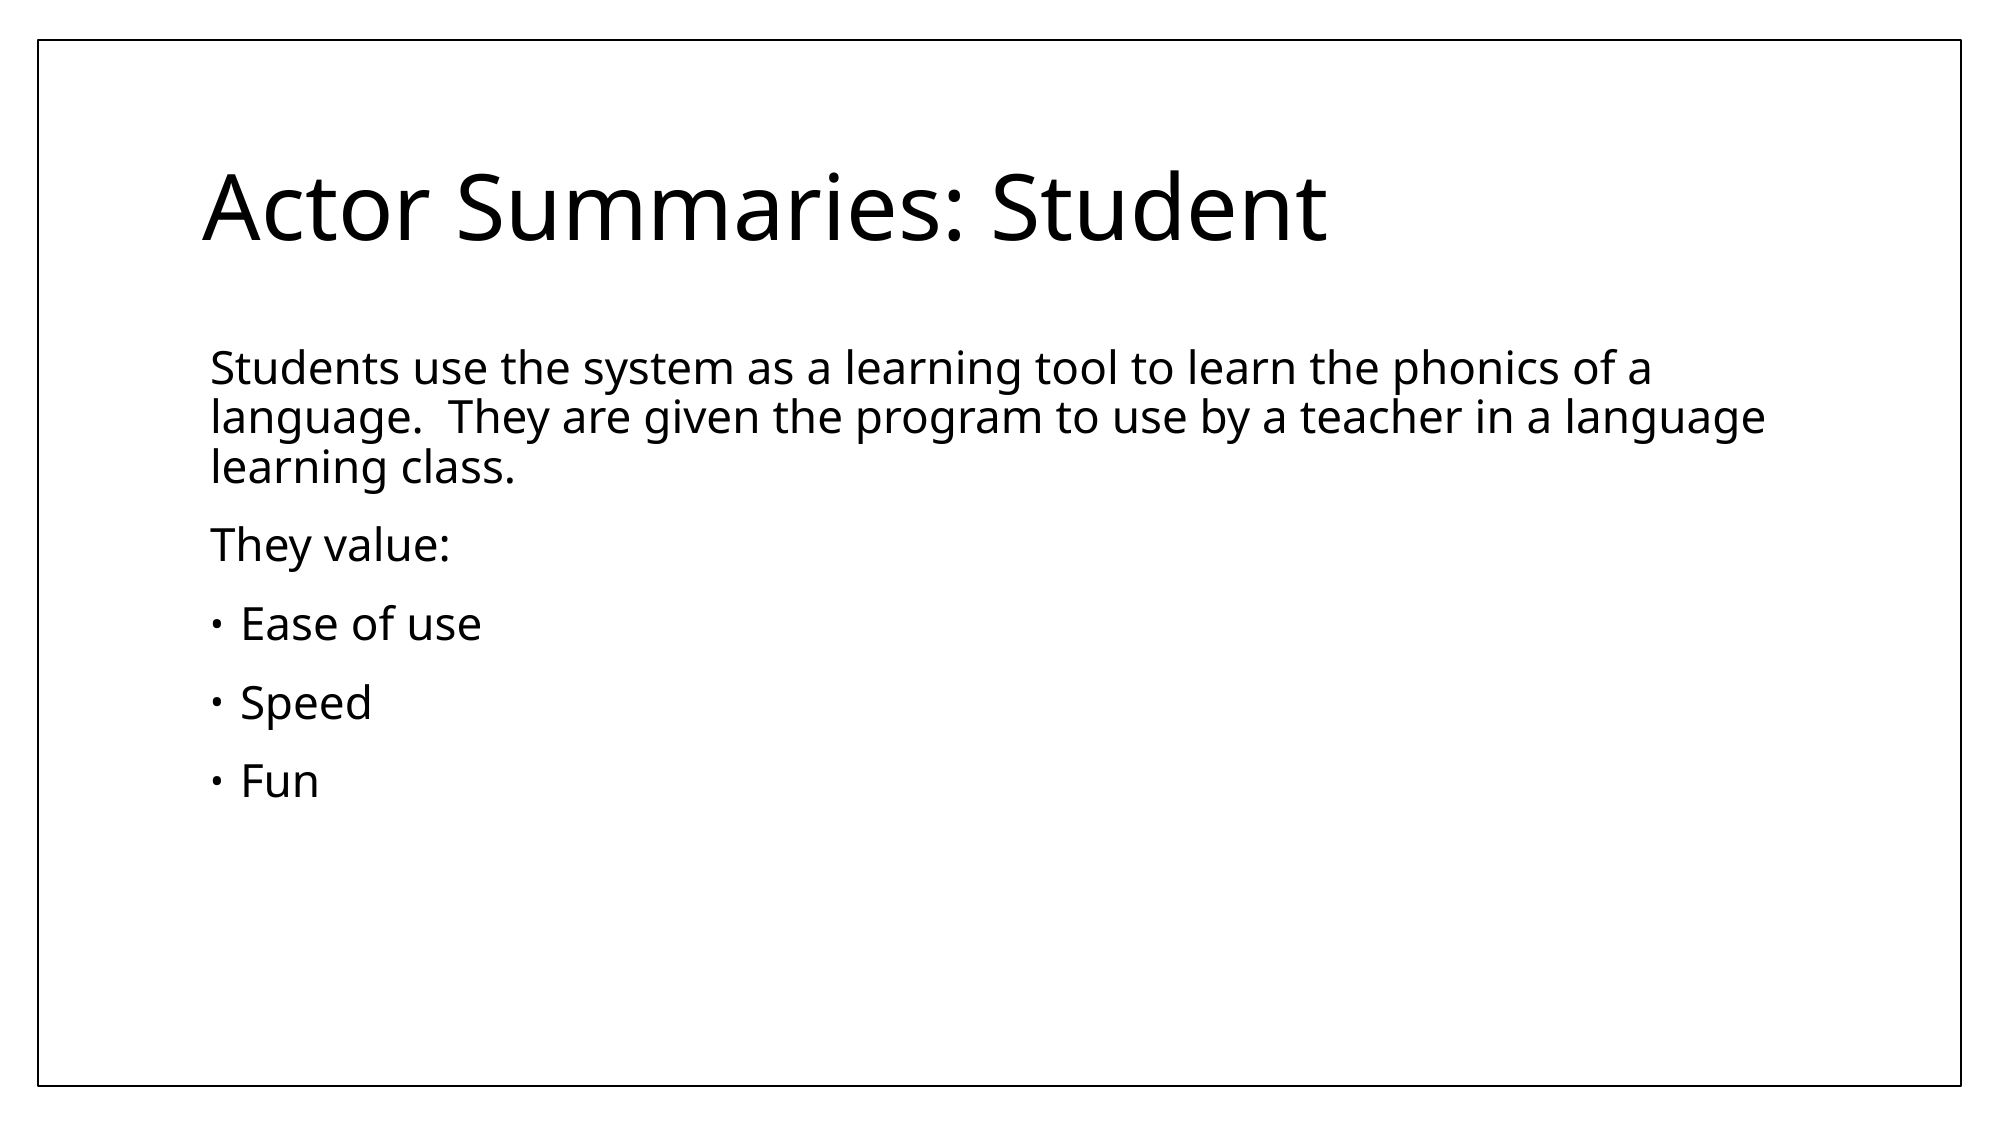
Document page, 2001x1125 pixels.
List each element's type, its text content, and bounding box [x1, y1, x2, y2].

list Students use the system as a learning tool to learn the phonics of a language. They are given the program to use by a teacher in a language learning class. They value: Ease of use Speed Fun [187, 337, 1808, 1000]
title Actor Summaries: Student [187, 99, 1808, 323]
